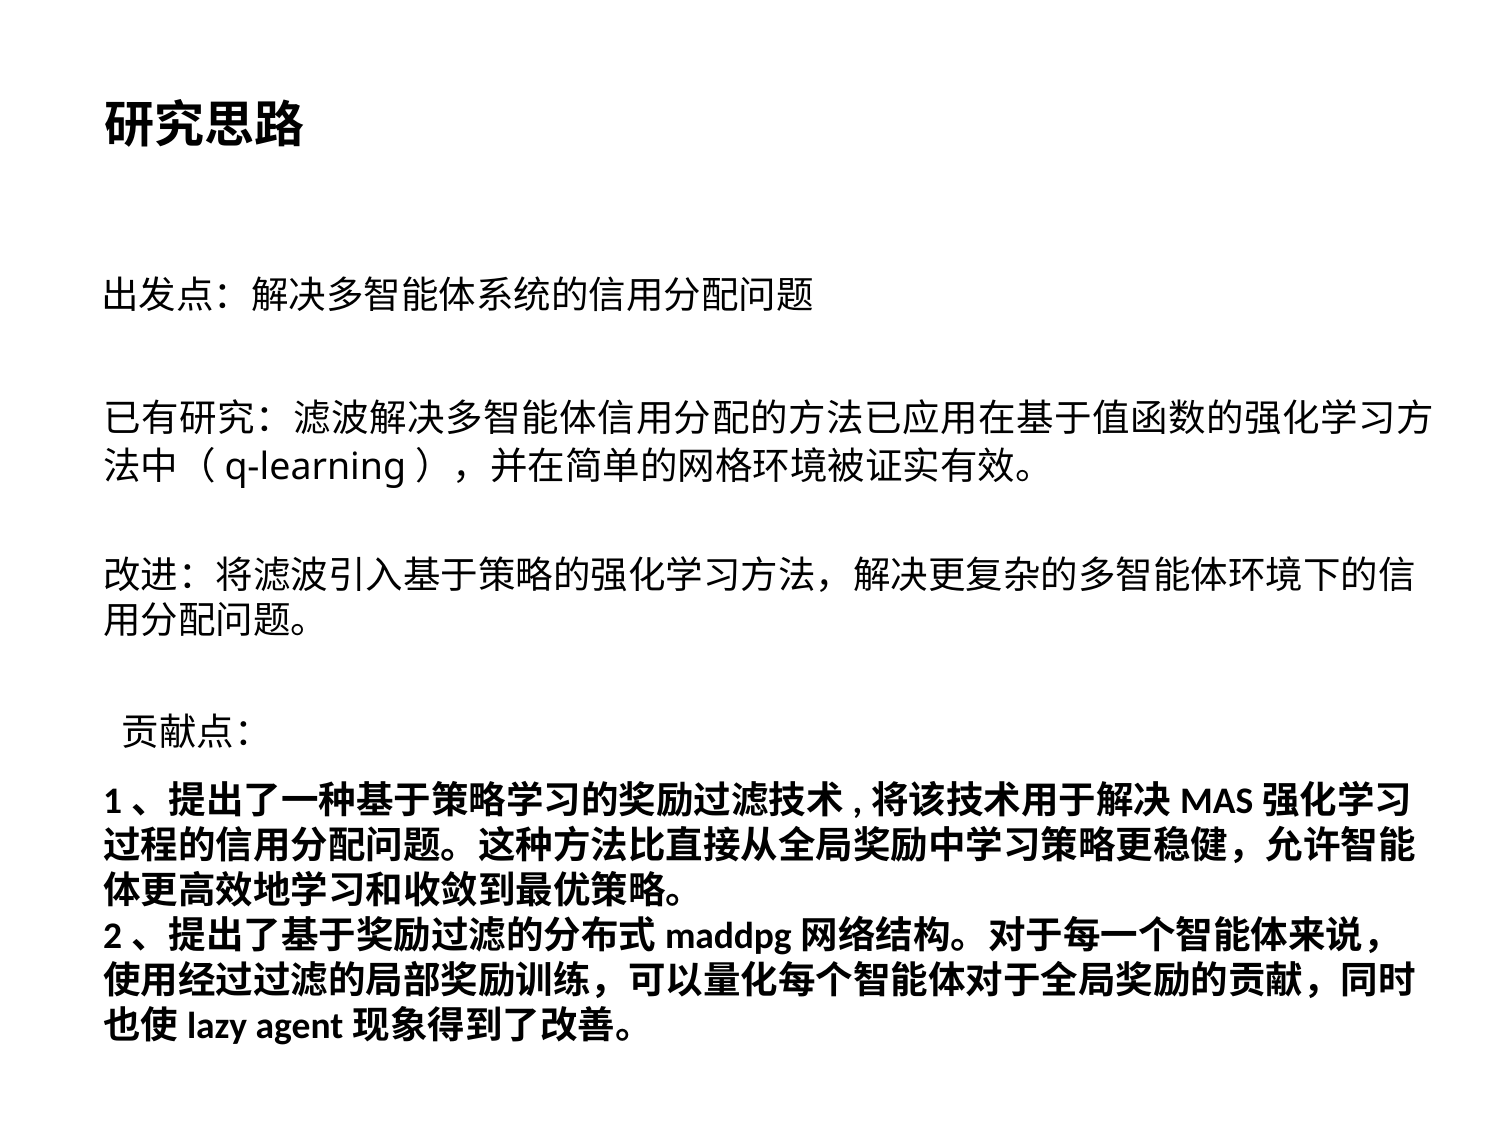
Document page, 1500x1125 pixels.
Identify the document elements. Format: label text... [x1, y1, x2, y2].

text_box 已有研究：滤波解决多智能体信用分配的方法已应用在基于值函数的强化学习方法中（q-learning），并在简单的网格环境被证实有效。 [88, 384, 1450, 495]
text_box 改进：将滤波引入基于策略的强化学习方法，解决更复杂的多智能体环境下的信用分配问题。 1、提出了一种基于策略学习的奖励过滤技术,将该技术用于解决MAS强化学习过程的信用分配问题。这种方法比直接从全局奖励中学习策略更稳健，允许智能体更高效地学习和收敛到最优策略。 2、提出了基于奖励过滤的分布式maddpg网络结构。对于每一个智能体来说，使用经过过滤的局部奖励训练，可以量化每个智能体对于全局奖励的贡献，同时也使lazy agent现象得到了改善。 [88, 544, 1450, 1054]
text_box 研究思路 [89, 84, 320, 160]
text_box 出发点：解决多智能体系统的信用分配问题 [28, 258, 1225, 323]
text_box 贡献点： [107, 701, 287, 806]
